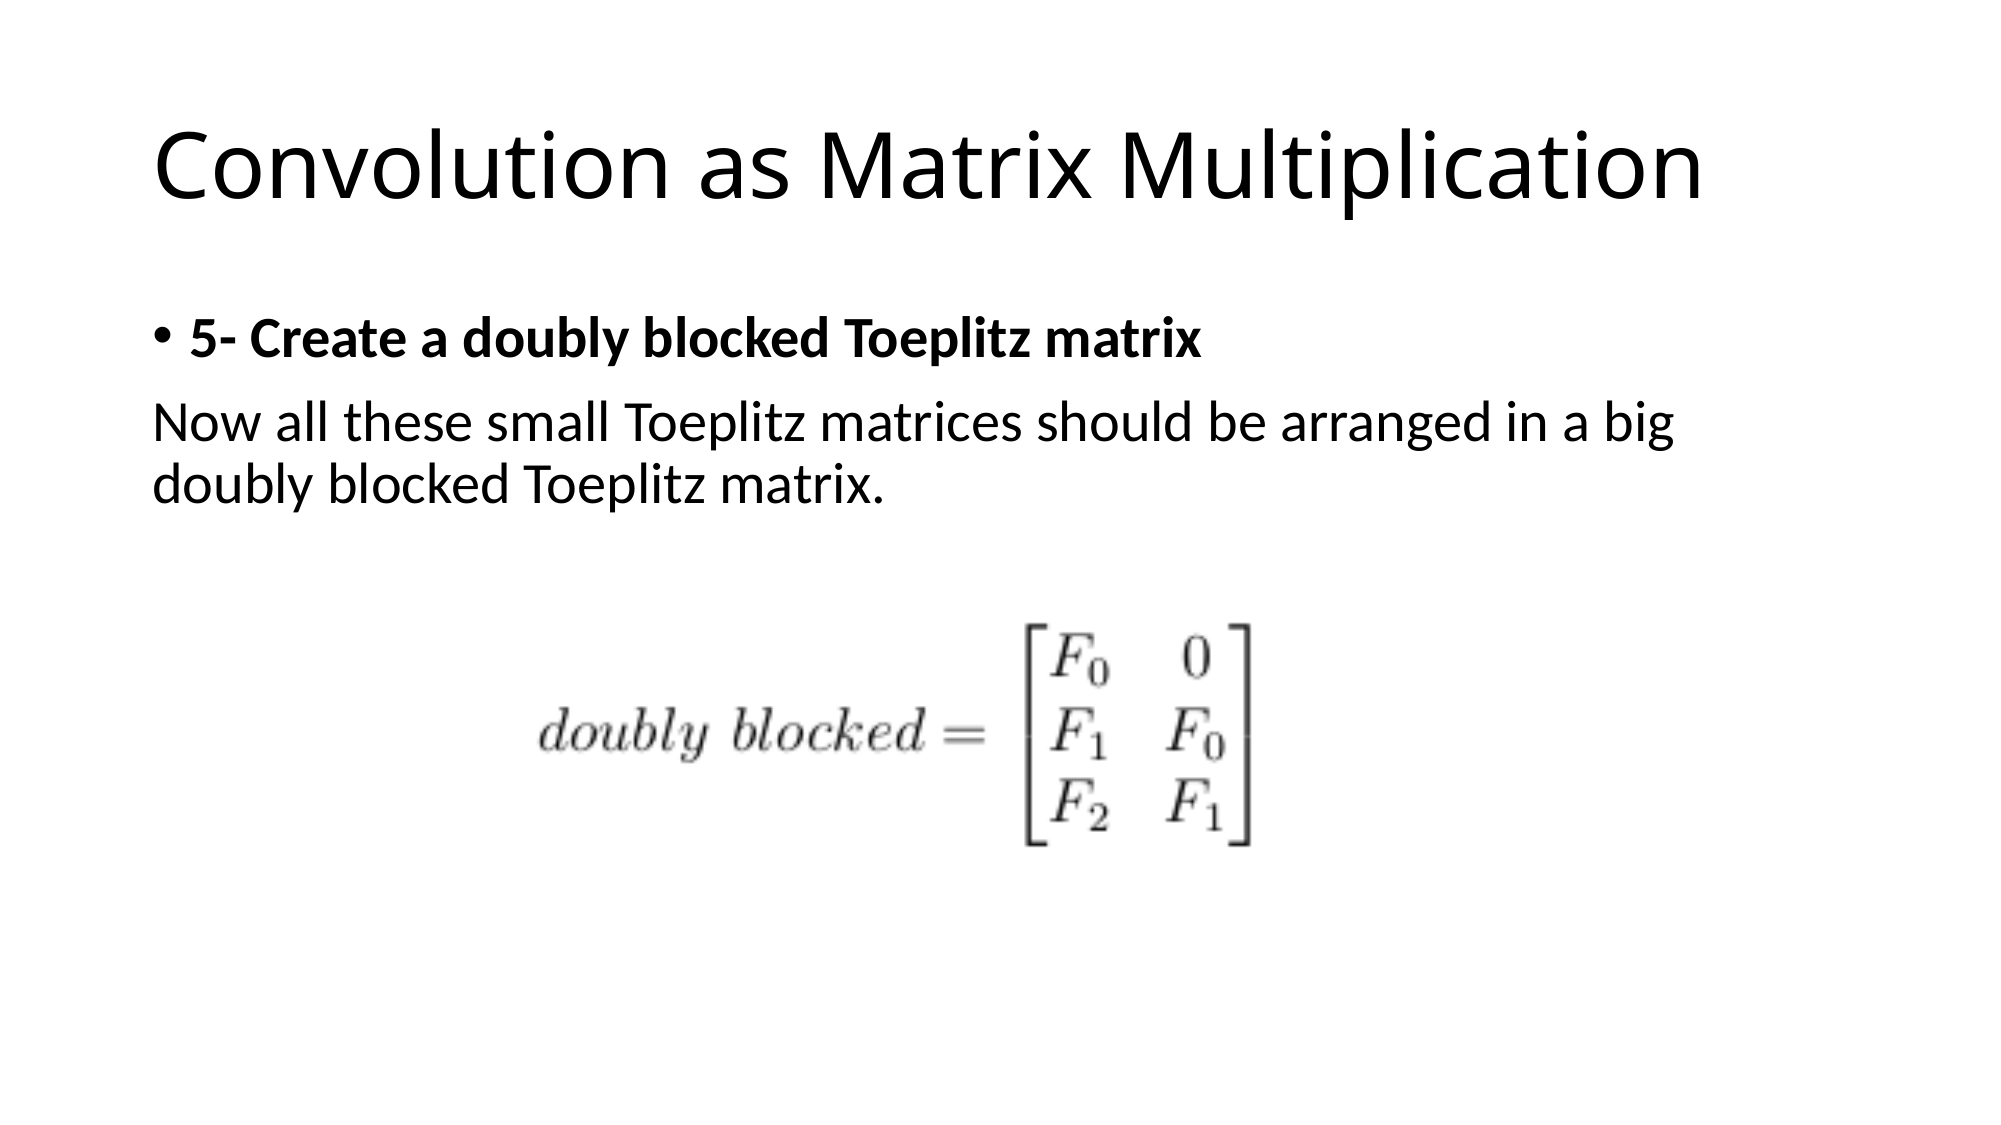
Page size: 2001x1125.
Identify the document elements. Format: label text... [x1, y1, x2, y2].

title Convolution as Matrix Multiplication [137, 59, 1863, 278]
list 5- Create a doubly blocked Toeplitz matrix Now all these small Toeplitz matrices should be arranged in a big doubly blocked Toeplitz matrix. [137, 299, 1863, 1014]
picture [506, 569, 1267, 872]
